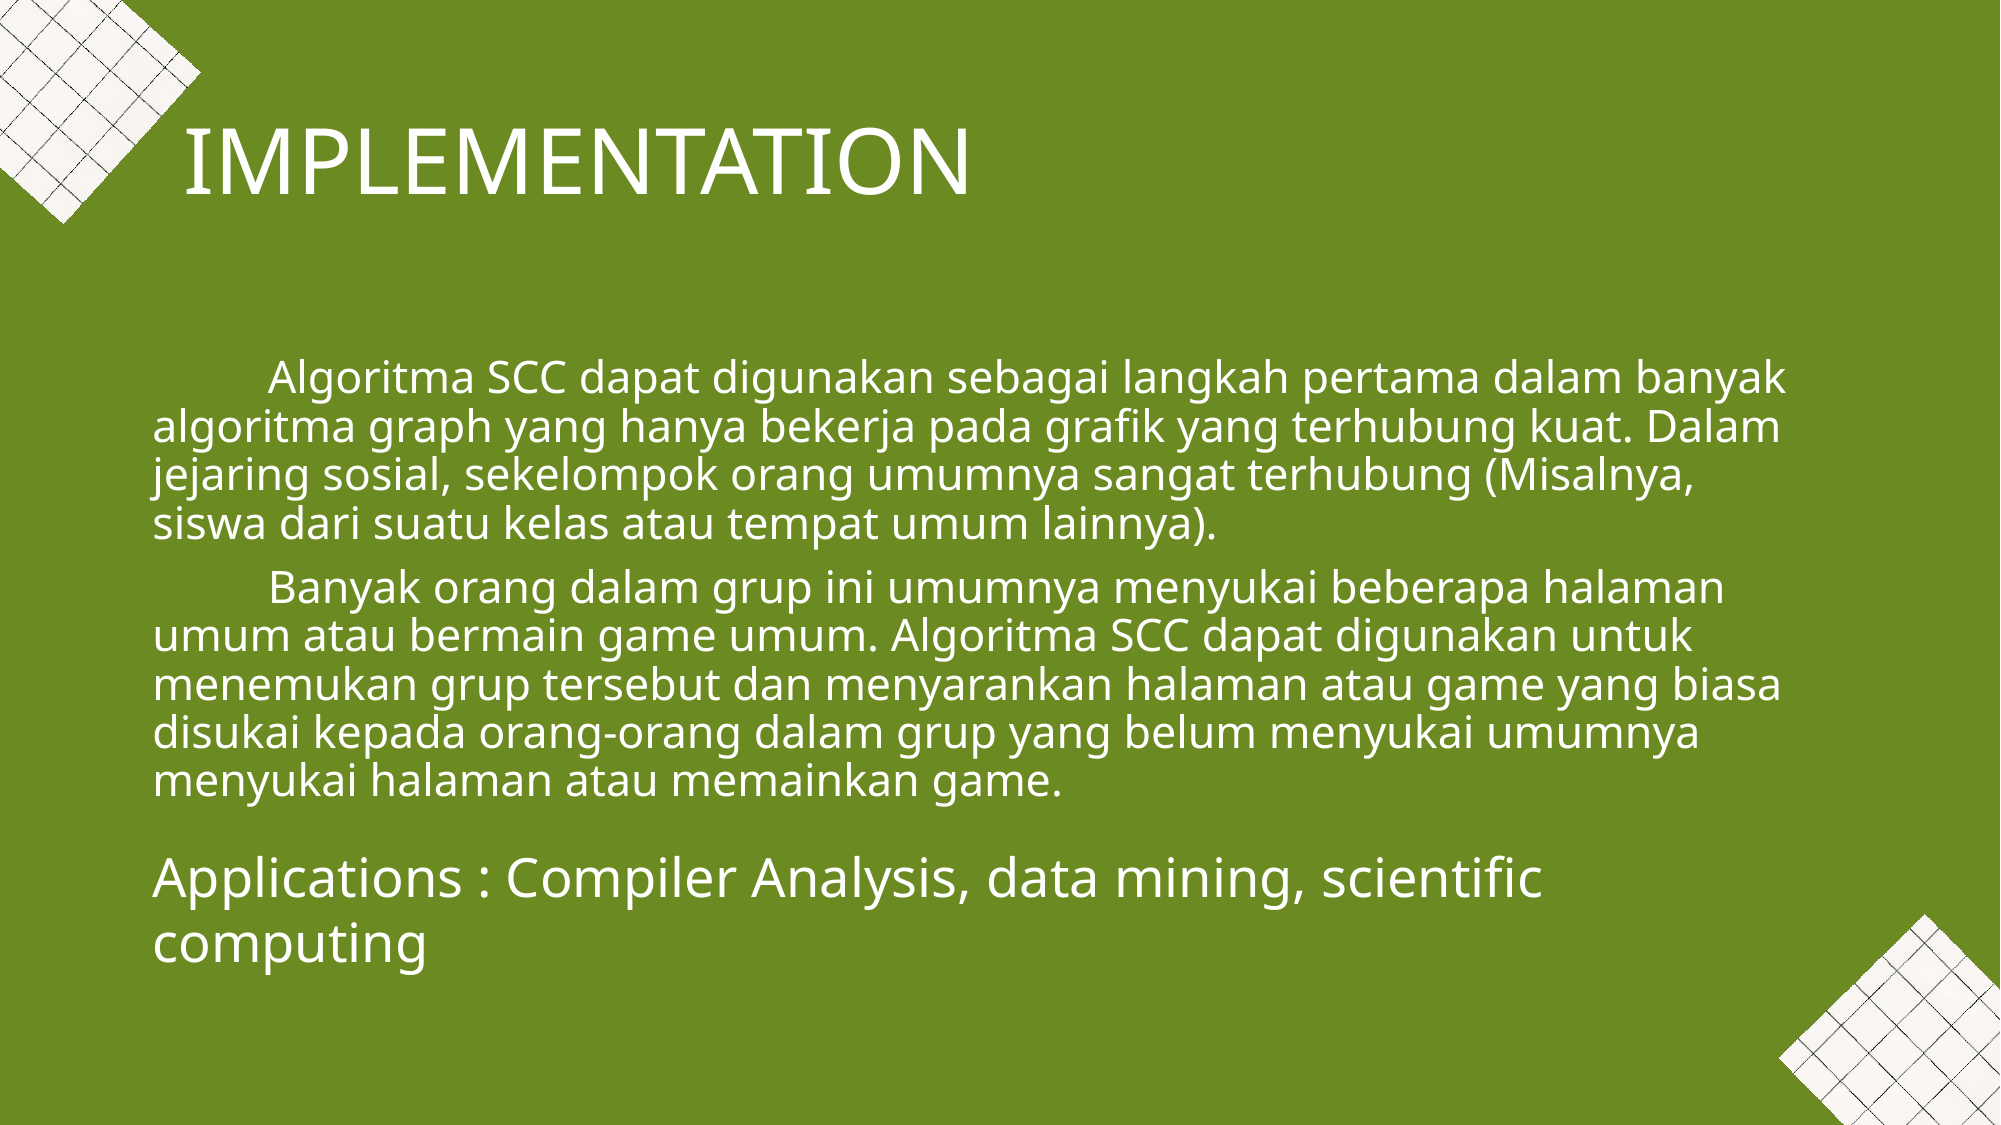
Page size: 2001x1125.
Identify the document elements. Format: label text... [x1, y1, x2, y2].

picture [0, 0, 201, 224]
picture [1779, 914, 2000, 1125]
text_box Applications : Compiler Analysis, data mining, scientific computing [137, 835, 1689, 981]
list Algoritma SCC dapat digunakan sebagai langkah pertama dalam banyak algoritma graph yang hanya bekerja pada grafik yang terhubung kuat. Dalam jejaring sosial, sekelompok orang umumnya sangat terhubung (Misalnya, siswa dari suatu kelas atau tempat umum lainnya). Banyak orang dalam grup ini umumnya menyukai beberapa halaman umum atau bermain game umum. Algoritma SCC dapat digunakan untuk menemukan grup tersebut dan menyarankan halaman atau game yang biasa disukai kepada orang-orang dalam grup yang belum menyukai umumnya menyukai halaman atau memainkan game. [137, 299, 1830, 820]
title IMPLEMENTATION [168, 56, 1234, 274]
